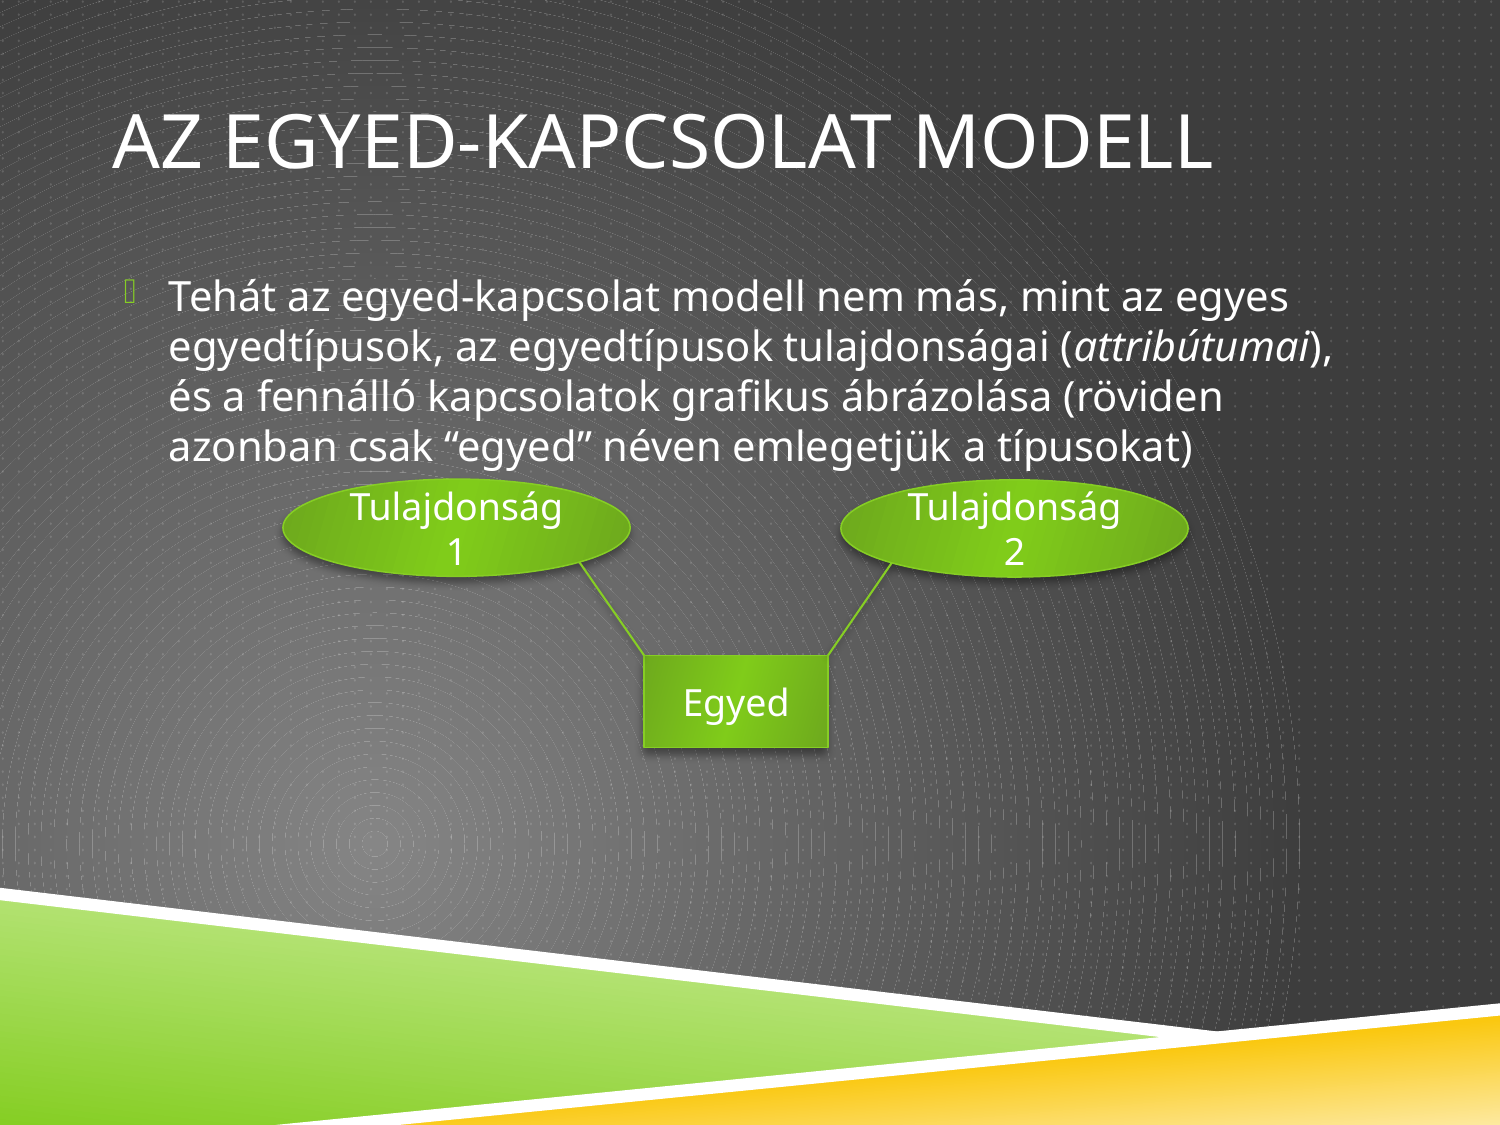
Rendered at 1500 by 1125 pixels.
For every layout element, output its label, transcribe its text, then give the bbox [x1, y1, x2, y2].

text_box Tulajdonság 2 [840, 479, 1189, 578]
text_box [827, 562, 893, 656]
list Tehát az egyed-kapcsolat modell nem más, mint az egyes egyedtípusok, az egyedtípusok tulajdonságai (attribútumai), és a fennálló kapcsolatok grafikus ábrázolása (röviden azonban csak “egyed” néven emlegetjük a típusokat) [112, 262, 1388, 875]
text_box Tulajdonság 1 [282, 478, 631, 578]
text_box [579, 561, 645, 656]
text_box Egyed [643, 655, 829, 748]
title Az egyed-kapcsolat modell [112, 45, 1388, 233]
